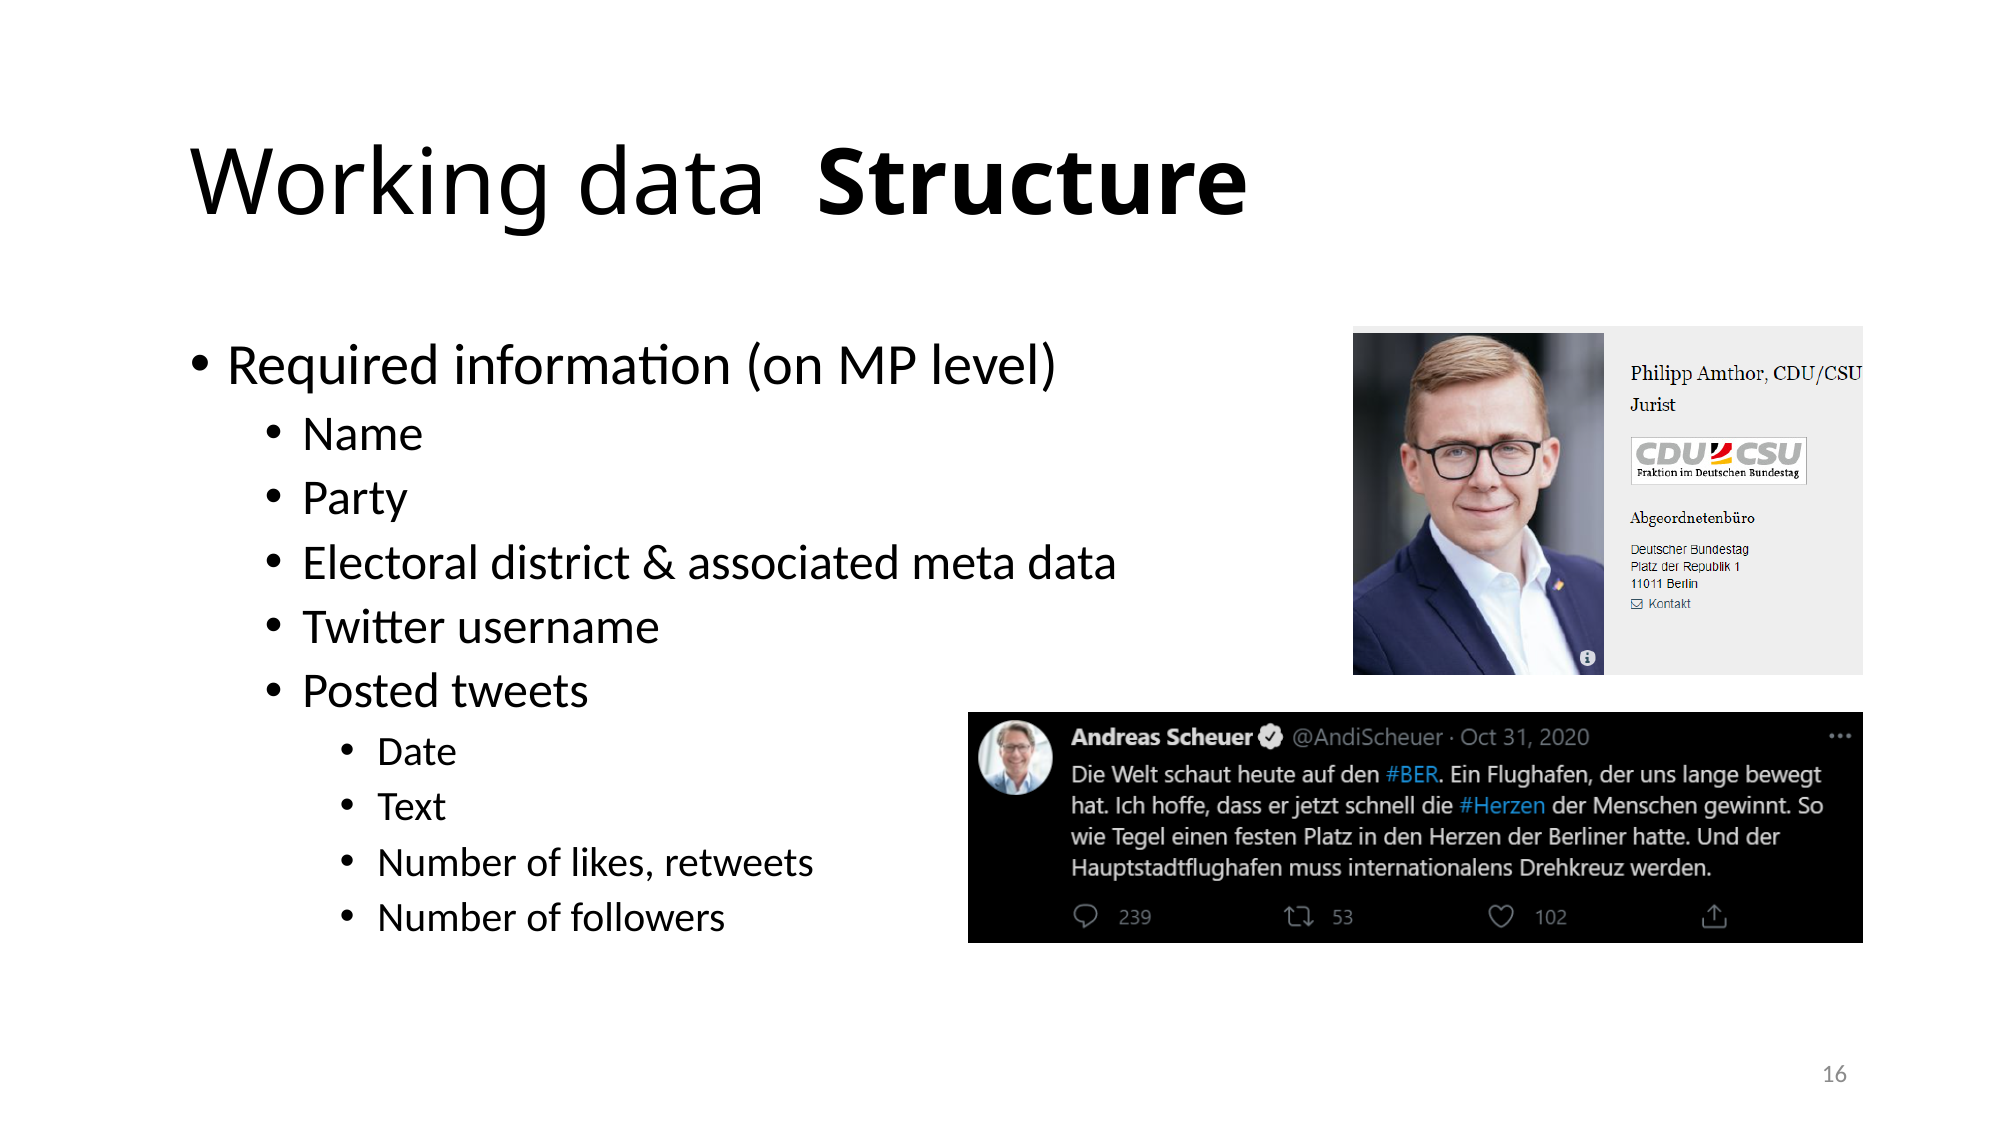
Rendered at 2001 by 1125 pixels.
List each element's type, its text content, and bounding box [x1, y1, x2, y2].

slide_number 16 [1830, 1042, 1863, 1103]
list Required information (on MP level) Name Party Electoral district & associated meta data Twitter username Posted tweets Date Text Number of likes, retweets Number of followers [174, 326, 1830, 1125]
picture [968, 712, 1863, 943]
picture [1349, 326, 1863, 678]
title Working data Structure [174, 92, 1863, 278]
